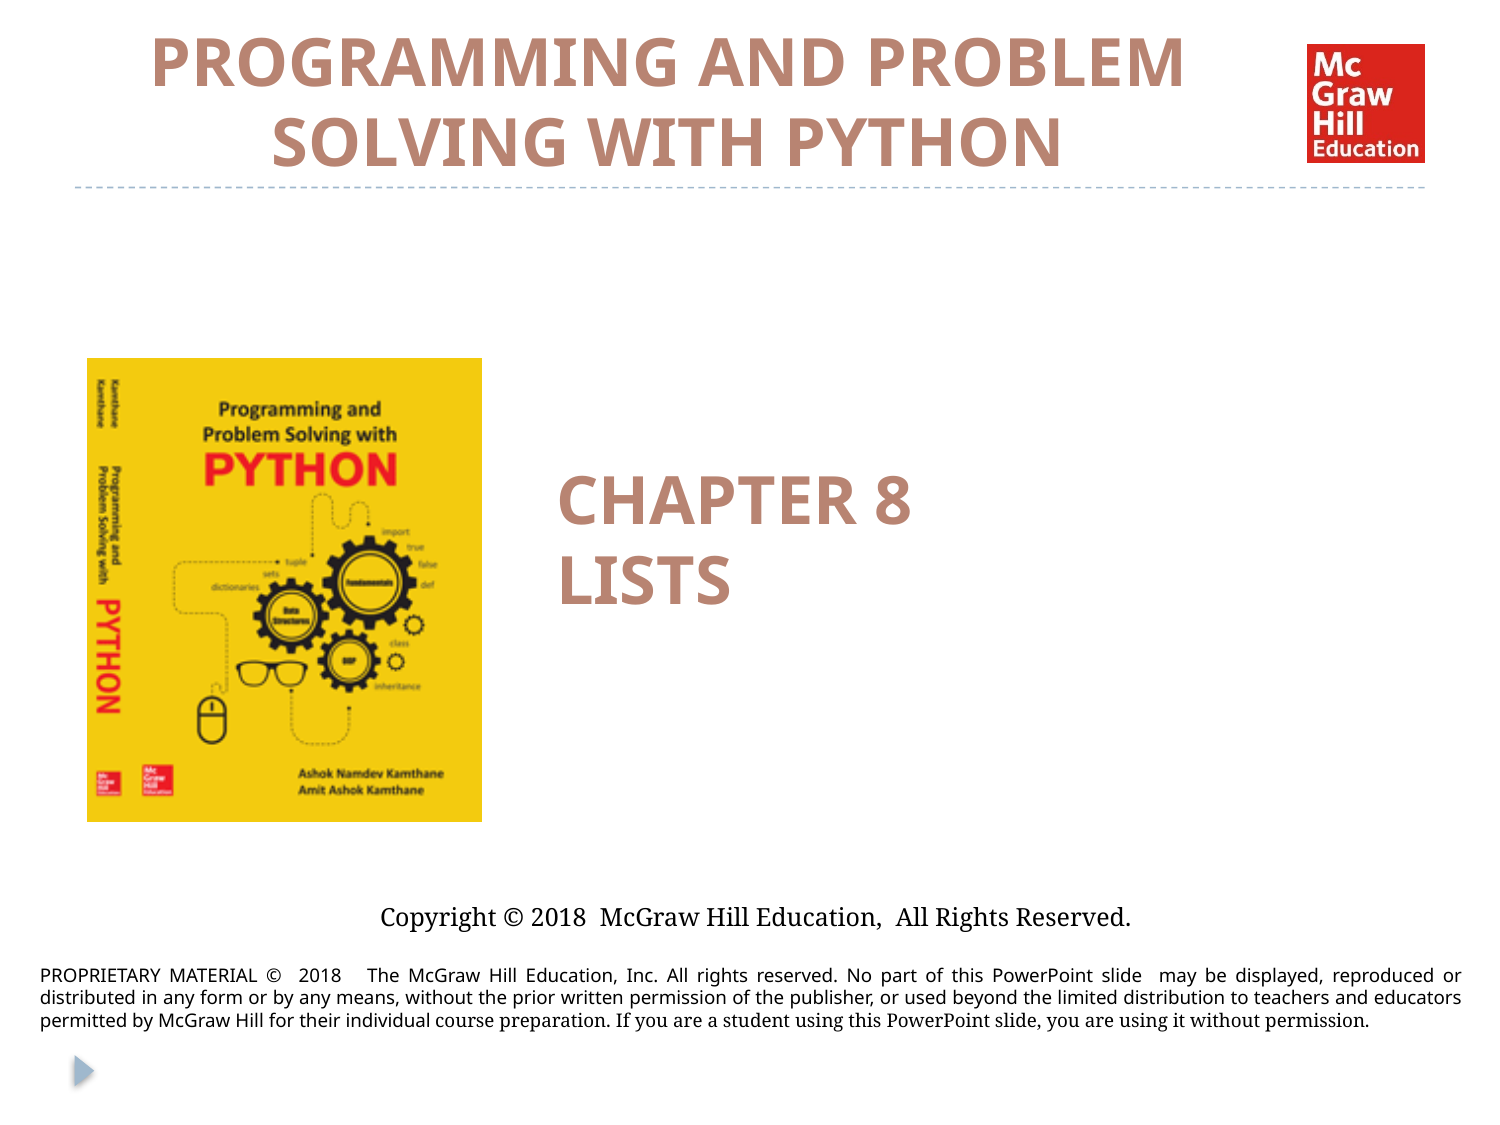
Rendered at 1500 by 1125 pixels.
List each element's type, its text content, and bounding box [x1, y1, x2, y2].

text_box Copyright © 2018 McGraw Hill Education, All Rights Reserved. [262, 900, 1250, 939]
picture [1307, 44, 1425, 163]
picture [87, 358, 482, 822]
text_box Chapter 8 Lists [541, 450, 1479, 626]
text_box PROPRIETARY MATERIAL © 2018 The McGraw Hill Education, Inc. All rights reserved. No part of this PowerPoint slide may be displayed, reproduced or distributed in any form or by any means, without the prior written permission of the publisher, or used beyond the limited distribution to teachers and educators permitted by McGraw Hill for their individual course preparation. If you are a student using this PowerPoint slide, you are using it without permission. [24, 955, 1475, 1039]
text_box Programming and problem solving with python [50, 11, 1288, 187]
